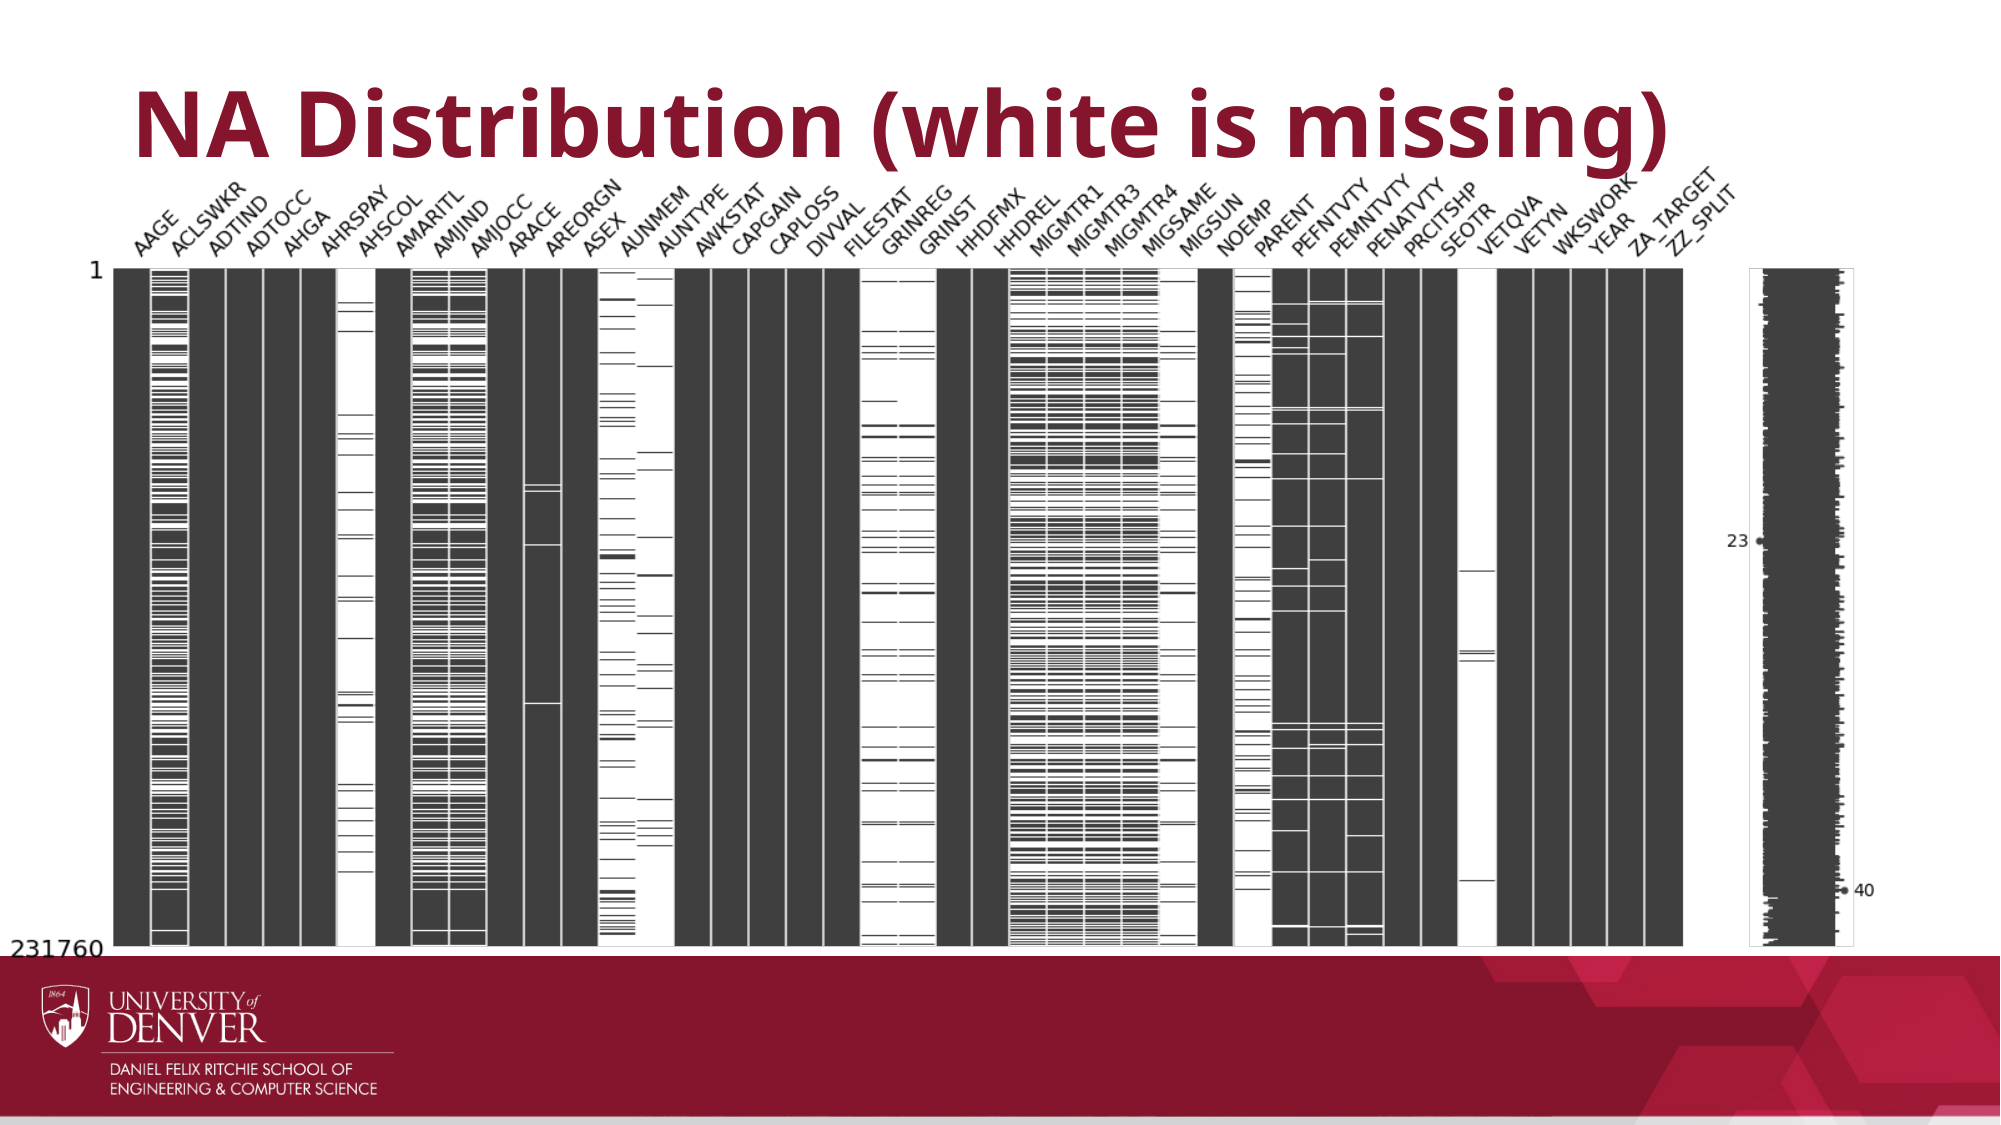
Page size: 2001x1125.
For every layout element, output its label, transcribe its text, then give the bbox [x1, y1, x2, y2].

picture [0, 155, 2000, 1125]
title NA Distribution (white is missing) [116, 44, 1862, 155]
